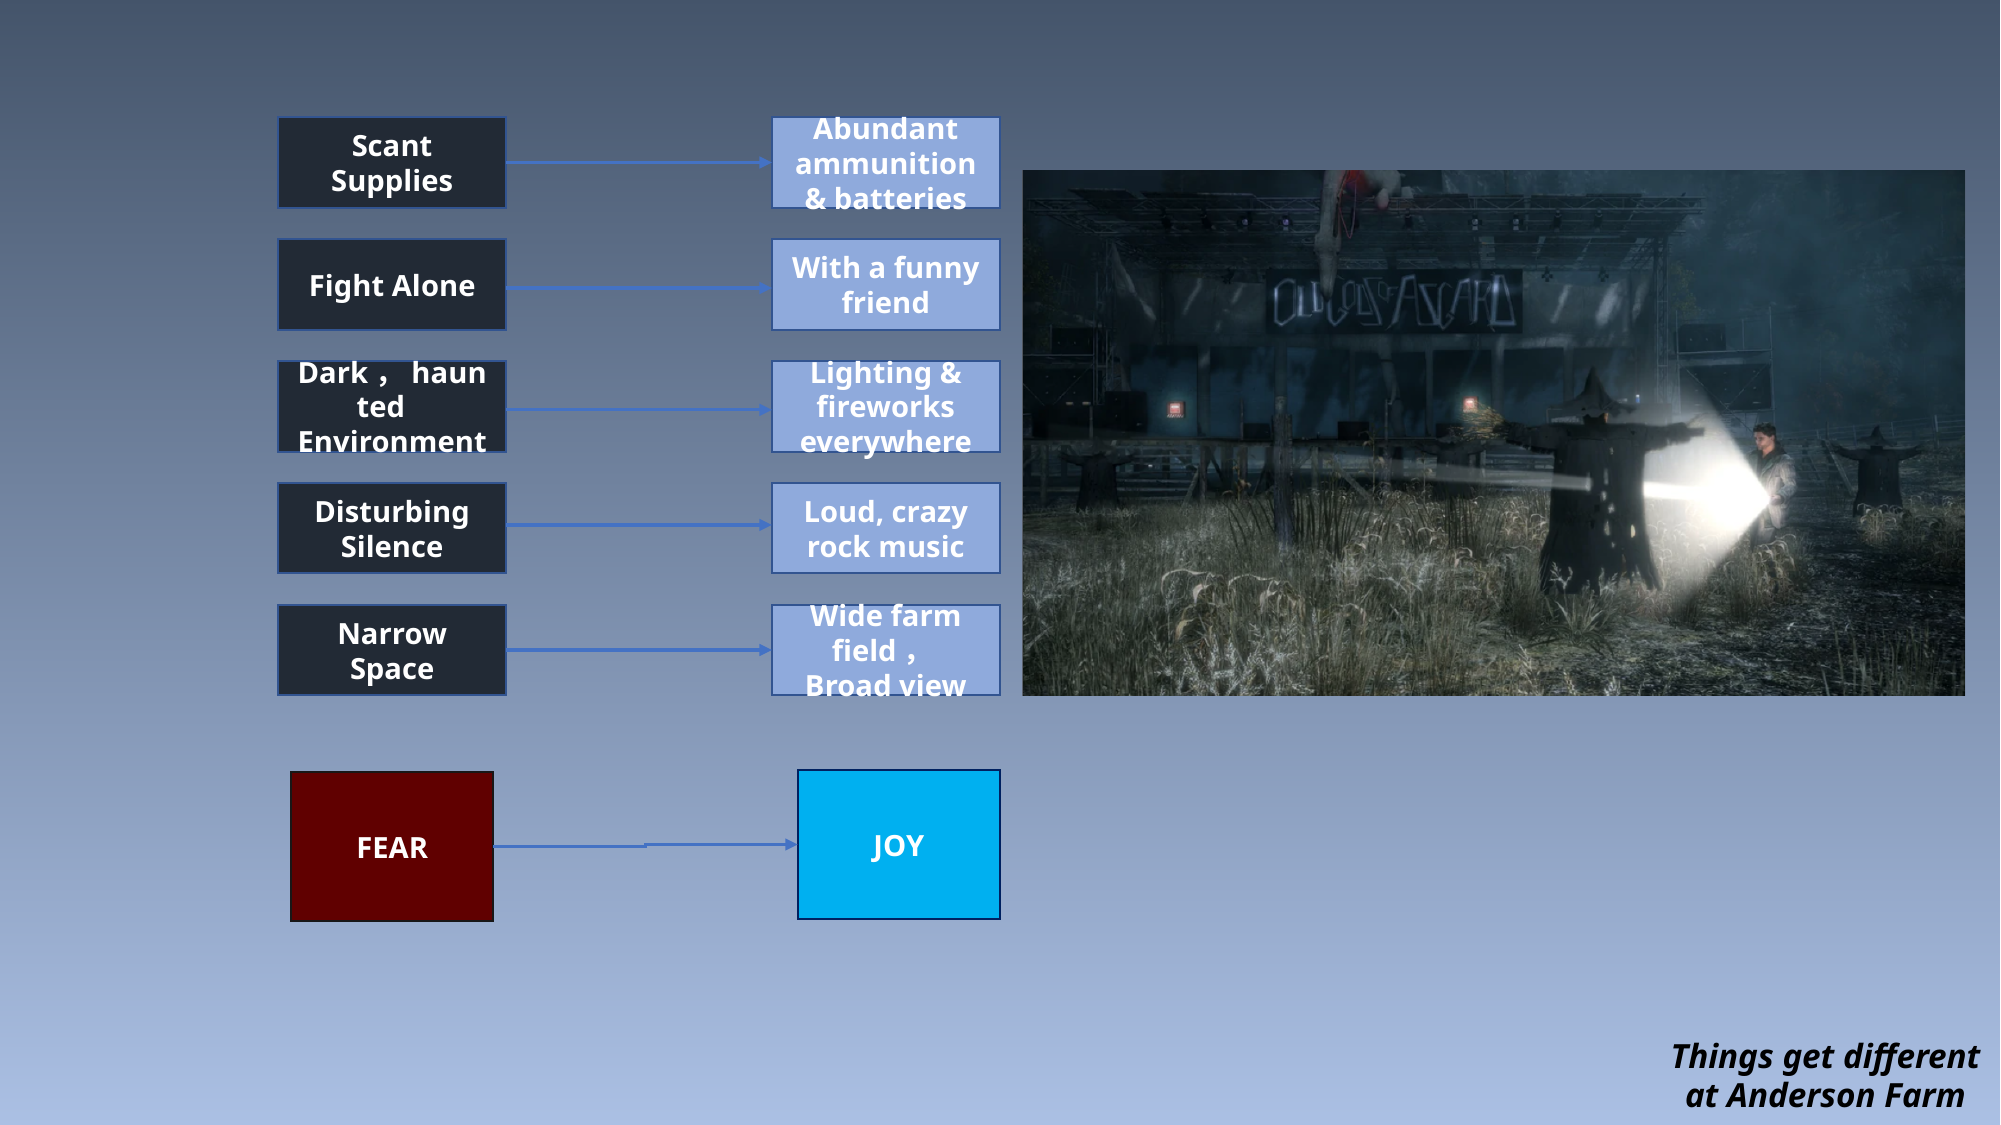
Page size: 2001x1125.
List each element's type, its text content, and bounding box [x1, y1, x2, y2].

text_box Narrow Space [277, 604, 507, 696]
text_box With a funny friend [771, 238, 1001, 331]
text_box FEAR [290, 771, 494, 922]
text_box Abundant ammunition & batteries [771, 116, 1001, 209]
text_box Dark，haunted Environment [277, 360, 507, 453]
text_box Disturbing Silence [277, 482, 507, 574]
text_box Wide farm field， Broad view [771, 604, 1001, 696]
text_box Things get different at Anderson Farm [1651, 1027, 2000, 1122]
text_box Scant Supplies [277, 116, 507, 209]
text_box Loud, crazy rock music [771, 482, 1001, 574]
text_box JOY [797, 769, 1001, 920]
text_box Lighting & fireworks everywhere [771, 360, 1001, 453]
picture [1022, 170, 1966, 696]
text_box Fight Alone [277, 238, 507, 331]
